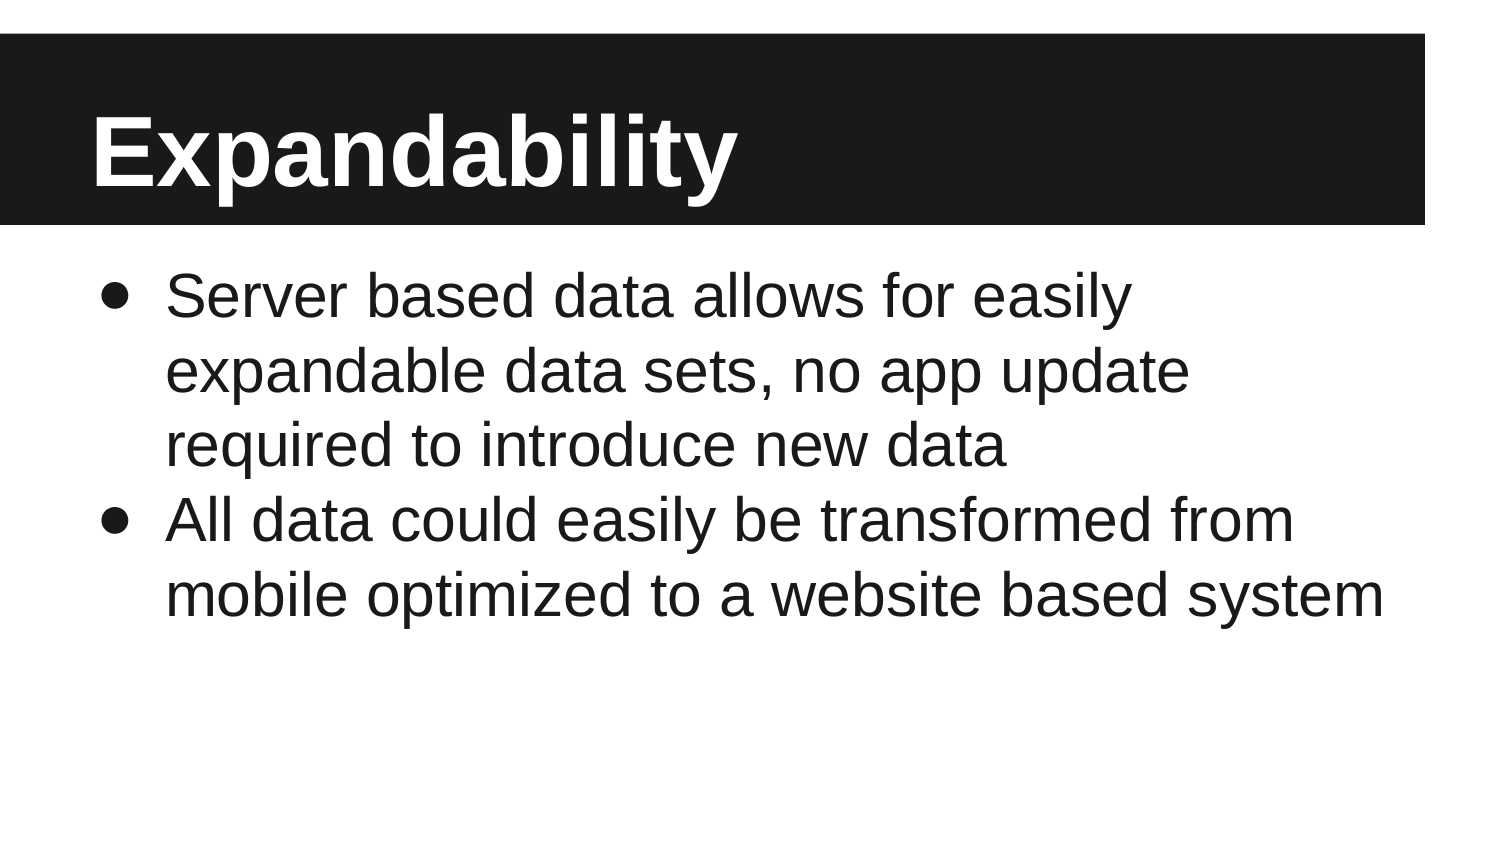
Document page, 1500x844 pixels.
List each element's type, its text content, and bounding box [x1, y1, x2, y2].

title Expandability [75, 33, 1425, 221]
list Server based data allows for easily expandable data sets, no app update required to introduce new data All data could easily be transformed from mobile optimized to a website based system [75, 239, 1425, 808]
